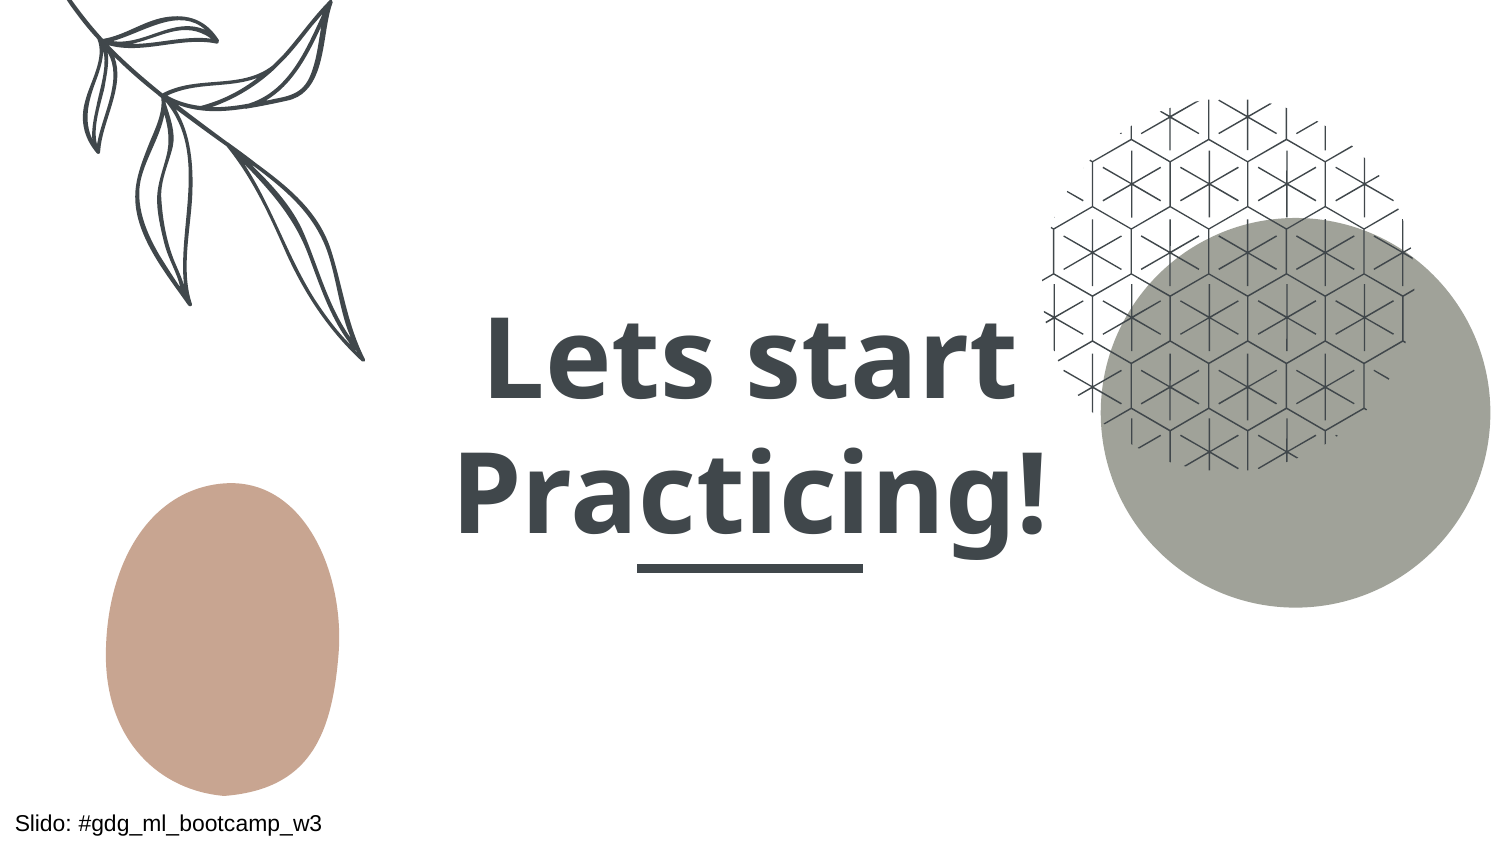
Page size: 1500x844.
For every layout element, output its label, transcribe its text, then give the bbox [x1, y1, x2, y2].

title Lets start Practicing! [331, 321, 1169, 521]
text_box Slido: #gdg_ml_bootcamp_w3 [0, 800, 674, 844]
text_box [636, 564, 864, 573]
